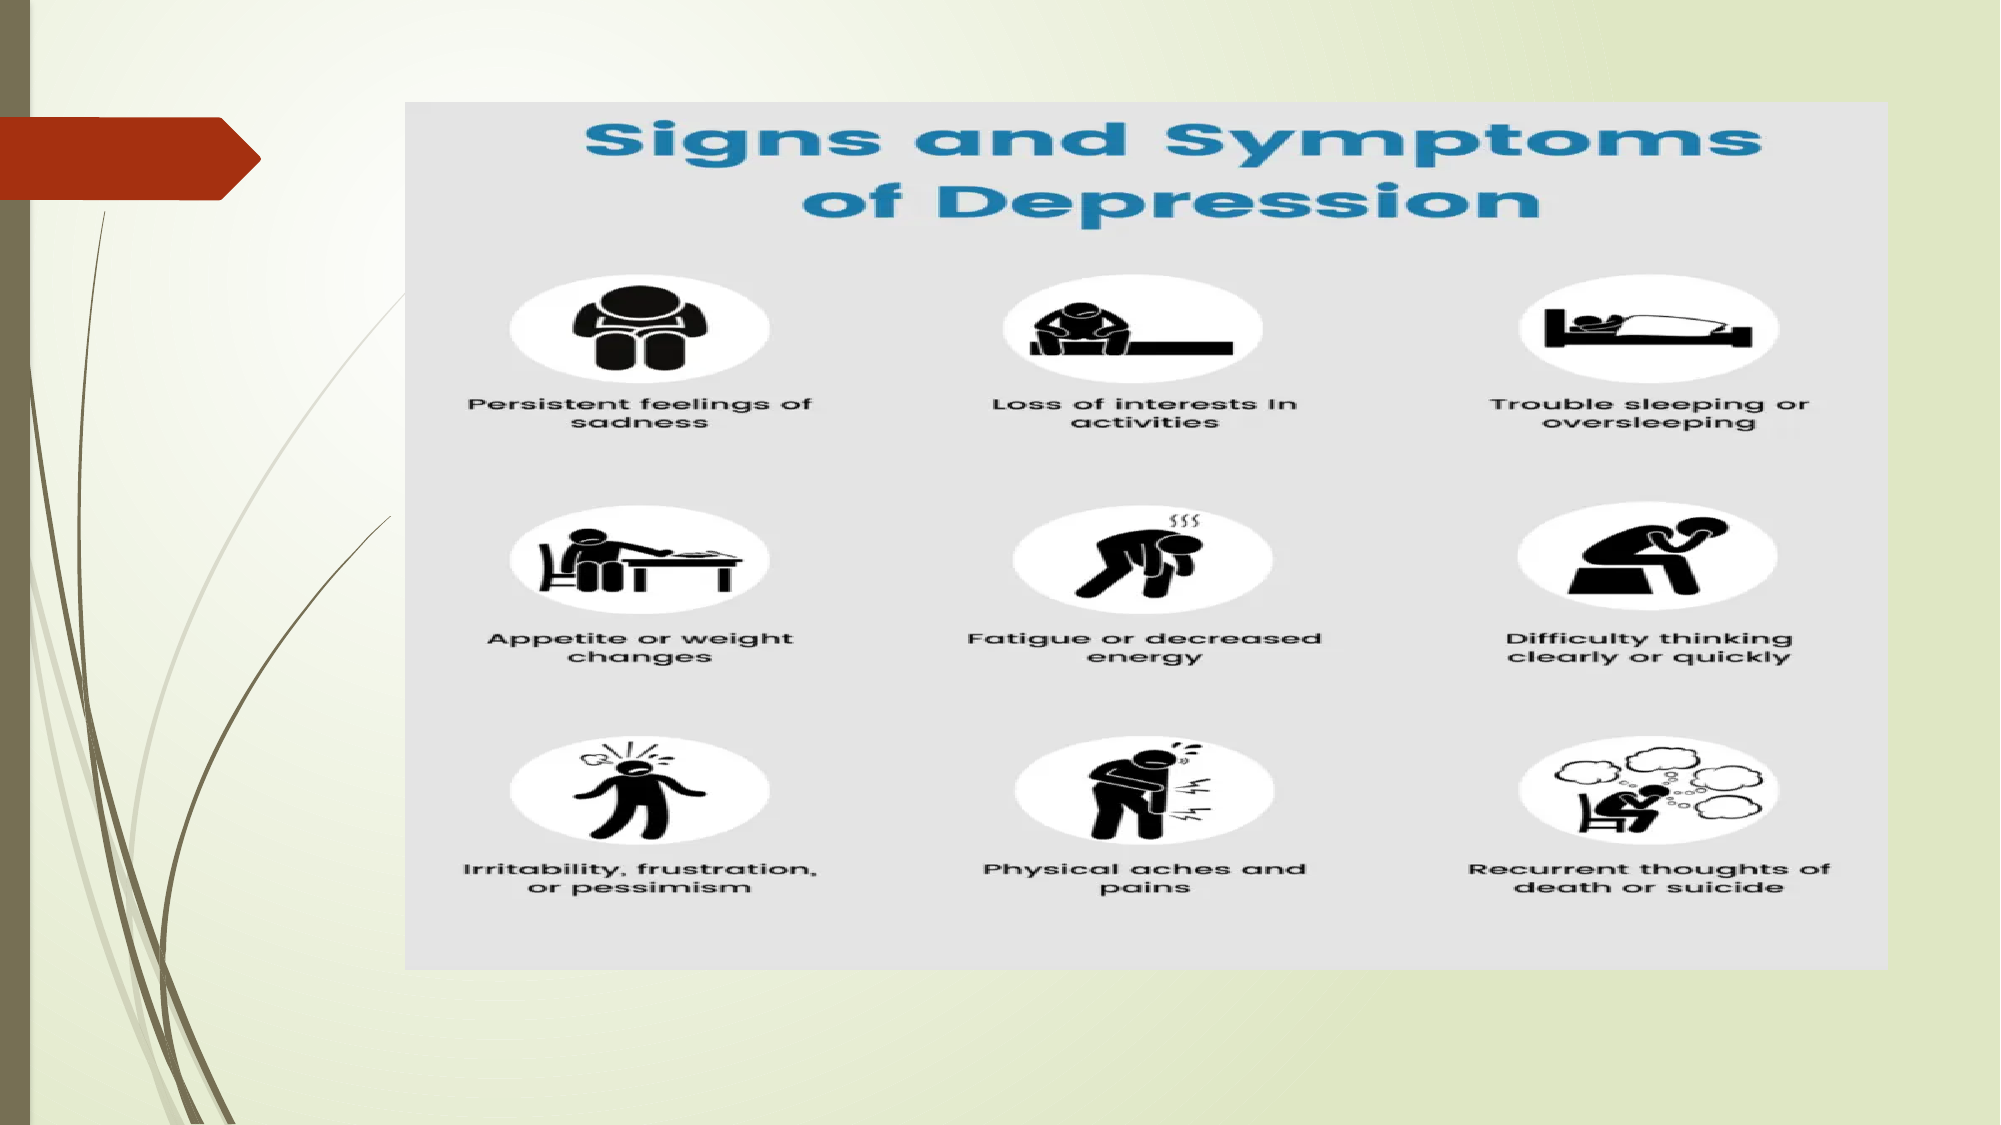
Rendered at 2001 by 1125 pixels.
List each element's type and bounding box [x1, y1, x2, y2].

list [405, 102, 1888, 970]
